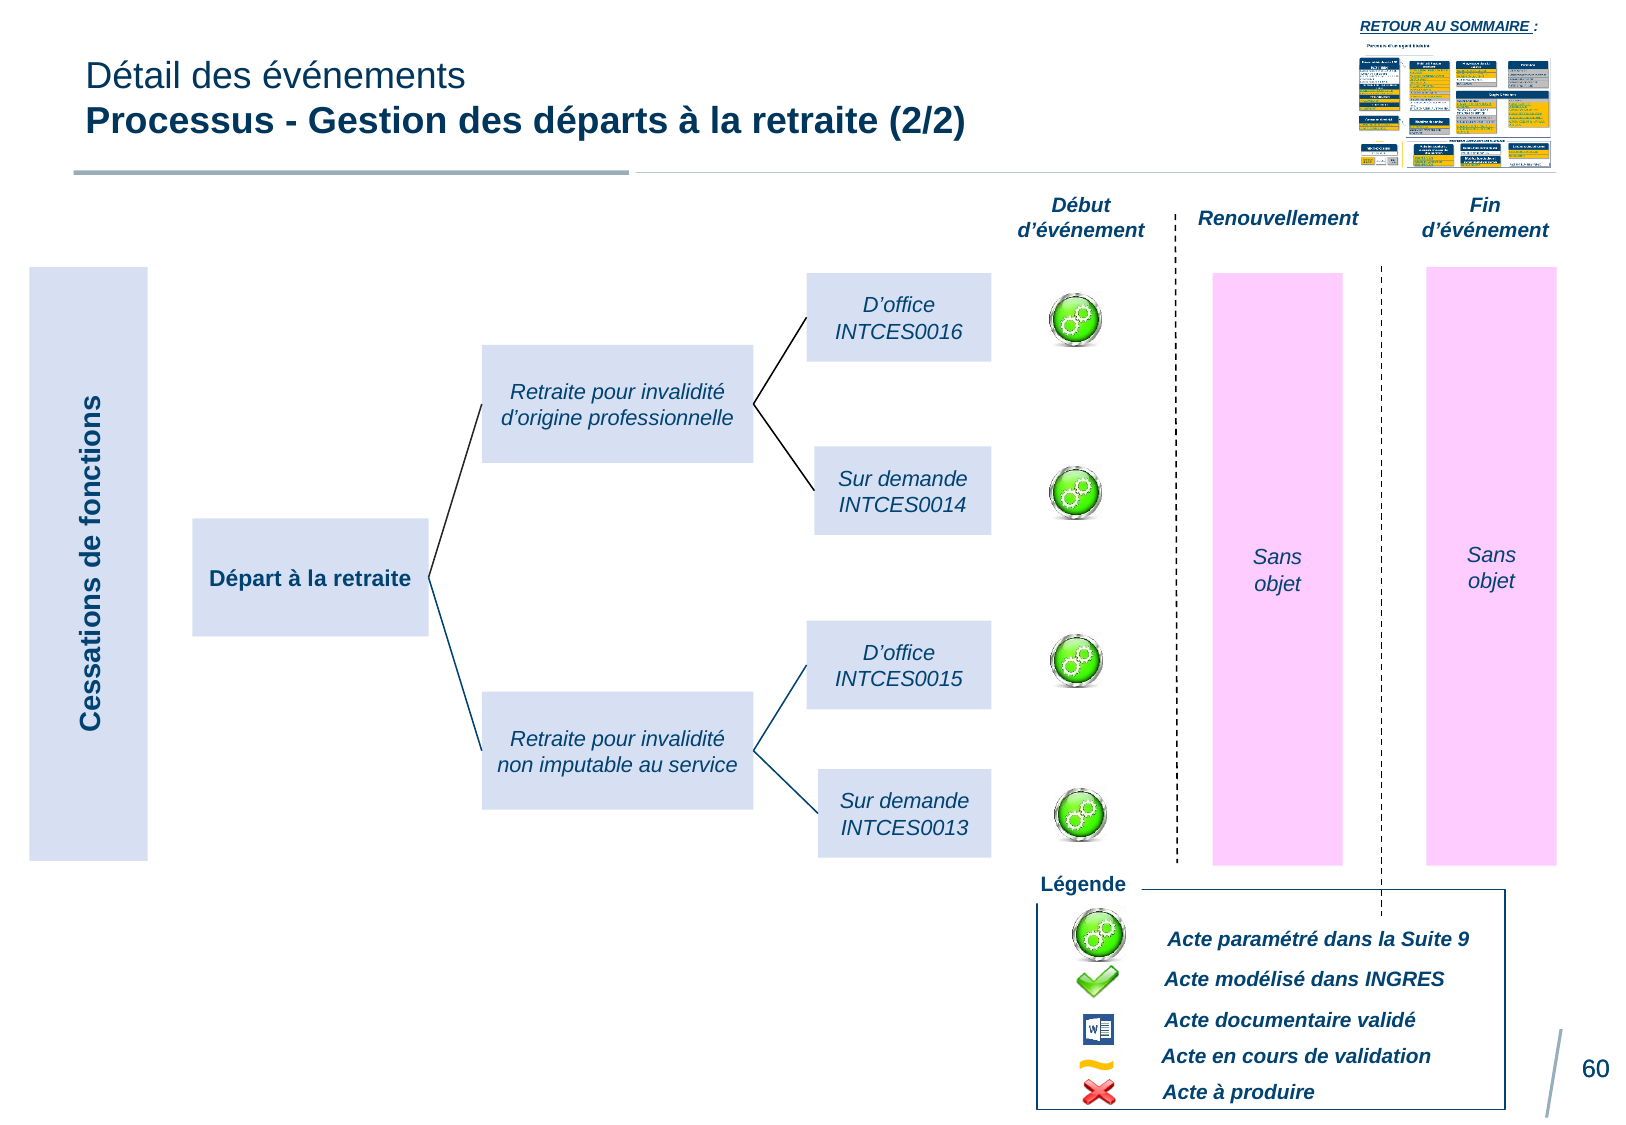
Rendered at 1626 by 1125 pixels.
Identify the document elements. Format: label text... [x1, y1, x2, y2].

picture [1049, 291, 1102, 347]
picture [1054, 786, 1107, 842]
picture [1049, 464, 1102, 520]
picture [1050, 632, 1103, 688]
picture [1067, 906, 1128, 1059]
slide_number 60 [1516, 1044, 1625, 1121]
picture [1082, 1079, 1116, 1105]
picture [1359, 40, 1553, 168]
